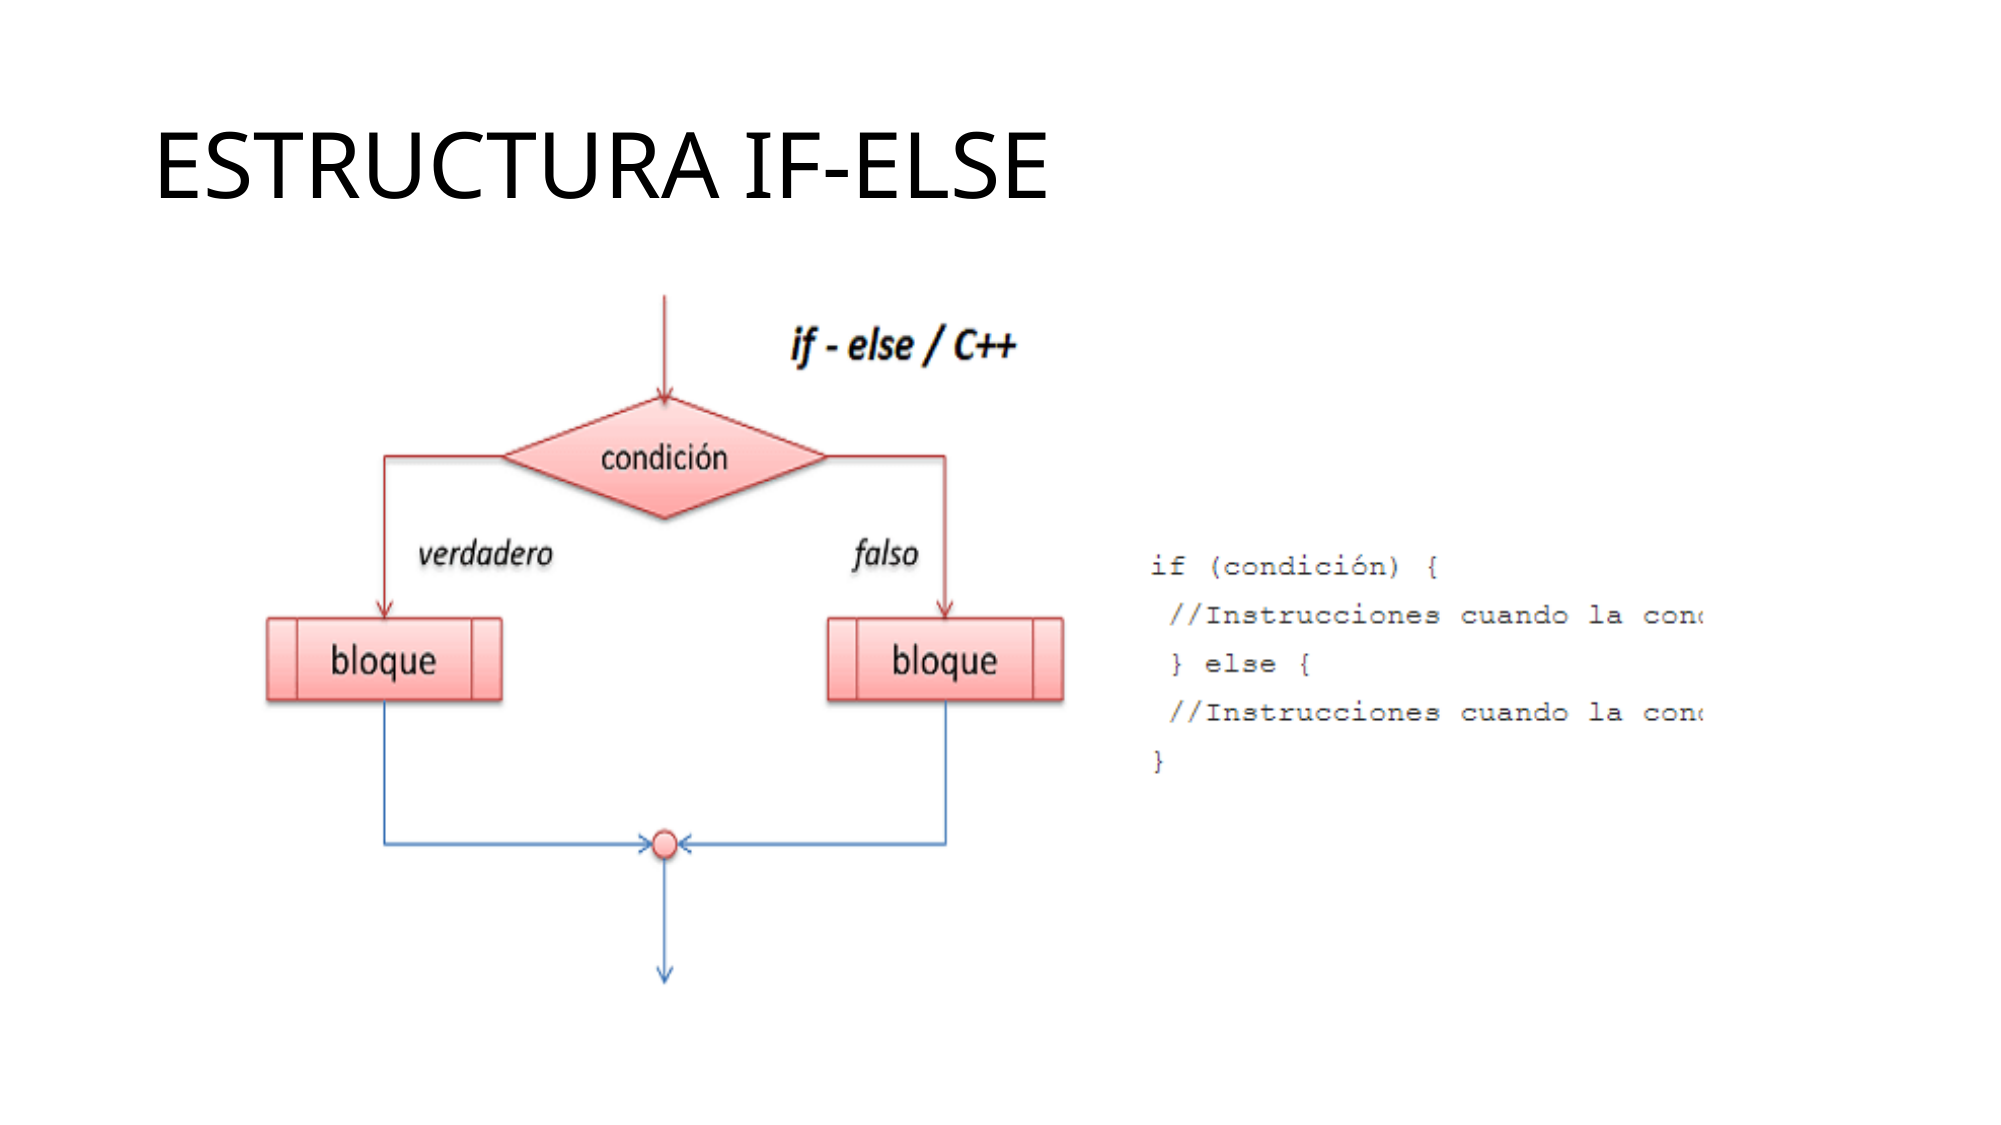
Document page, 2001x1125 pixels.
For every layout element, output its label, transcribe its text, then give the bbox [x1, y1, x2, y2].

title ESTRUCTURA IF-ELSE [137, 59, 1863, 278]
picture [242, 261, 1758, 1023]
